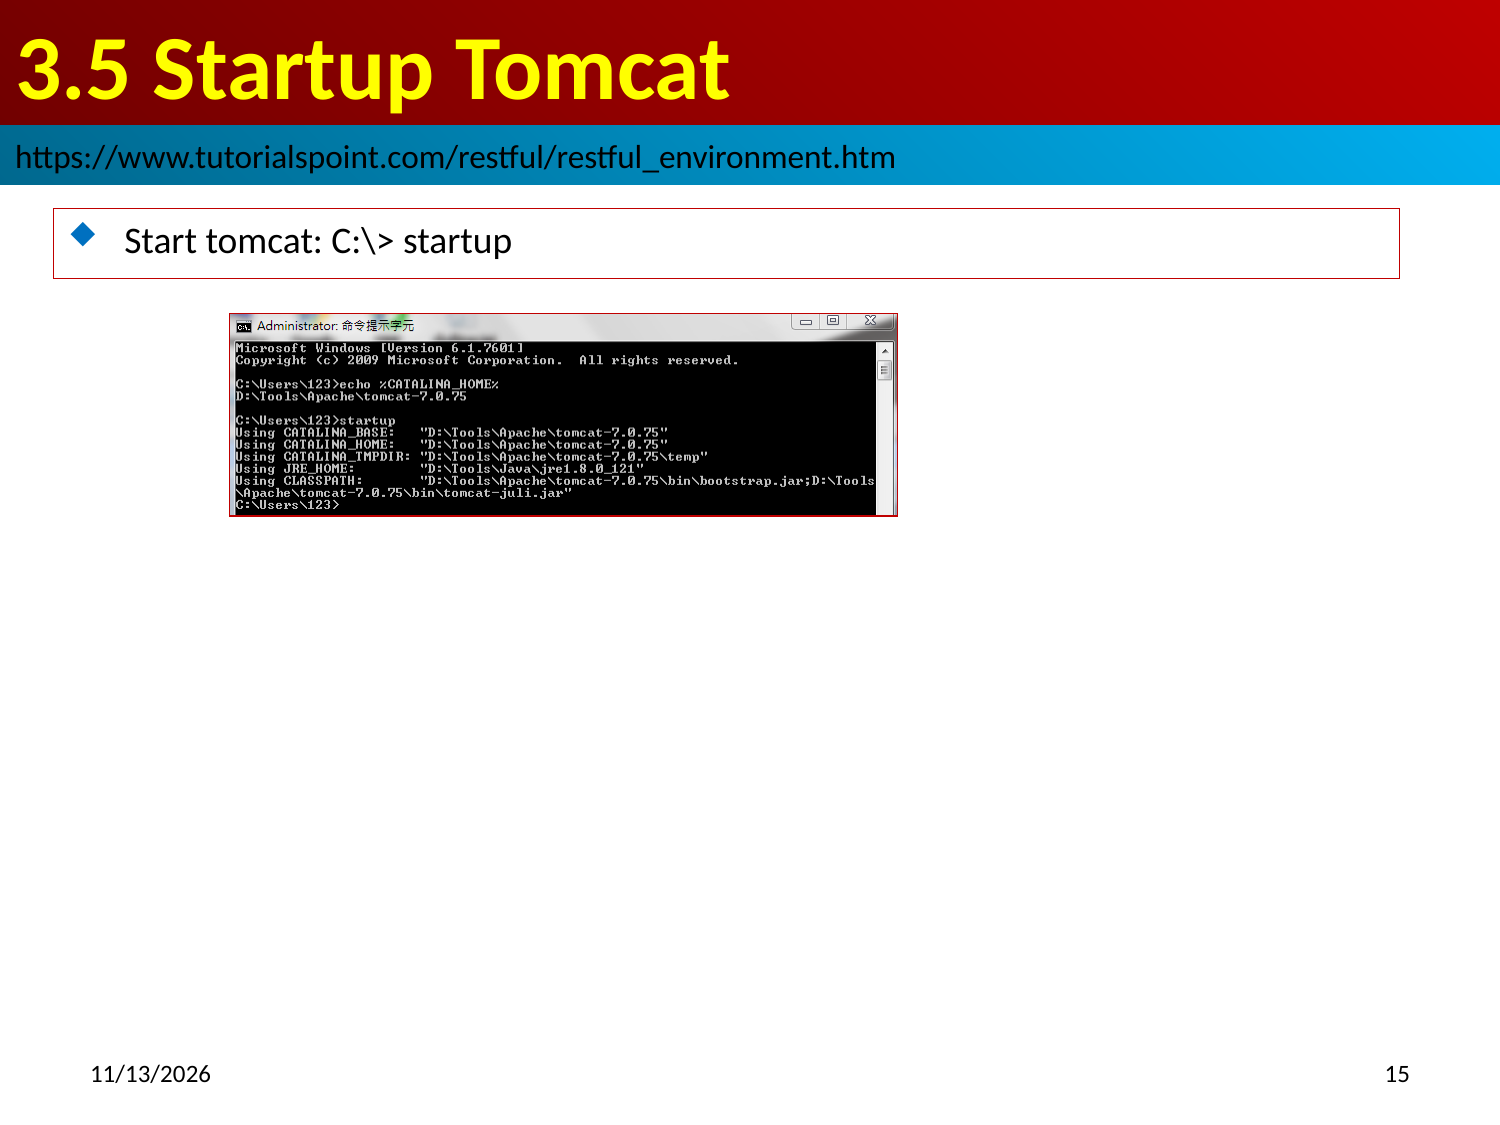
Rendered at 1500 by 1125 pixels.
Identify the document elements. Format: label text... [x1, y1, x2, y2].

picture [229, 314, 897, 516]
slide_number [75, 1042, 425, 1103]
text_box Start tomcat: C:\> startup [53, 208, 1400, 279]
text_box https://www.tutorialspoint.com/restful/restful_environment.htm [0, 125, 1500, 185]
slide_number 15 [1074, 1042, 1425, 1103]
title 3.5 Startup Tomcat [0, 0, 1500, 125]
